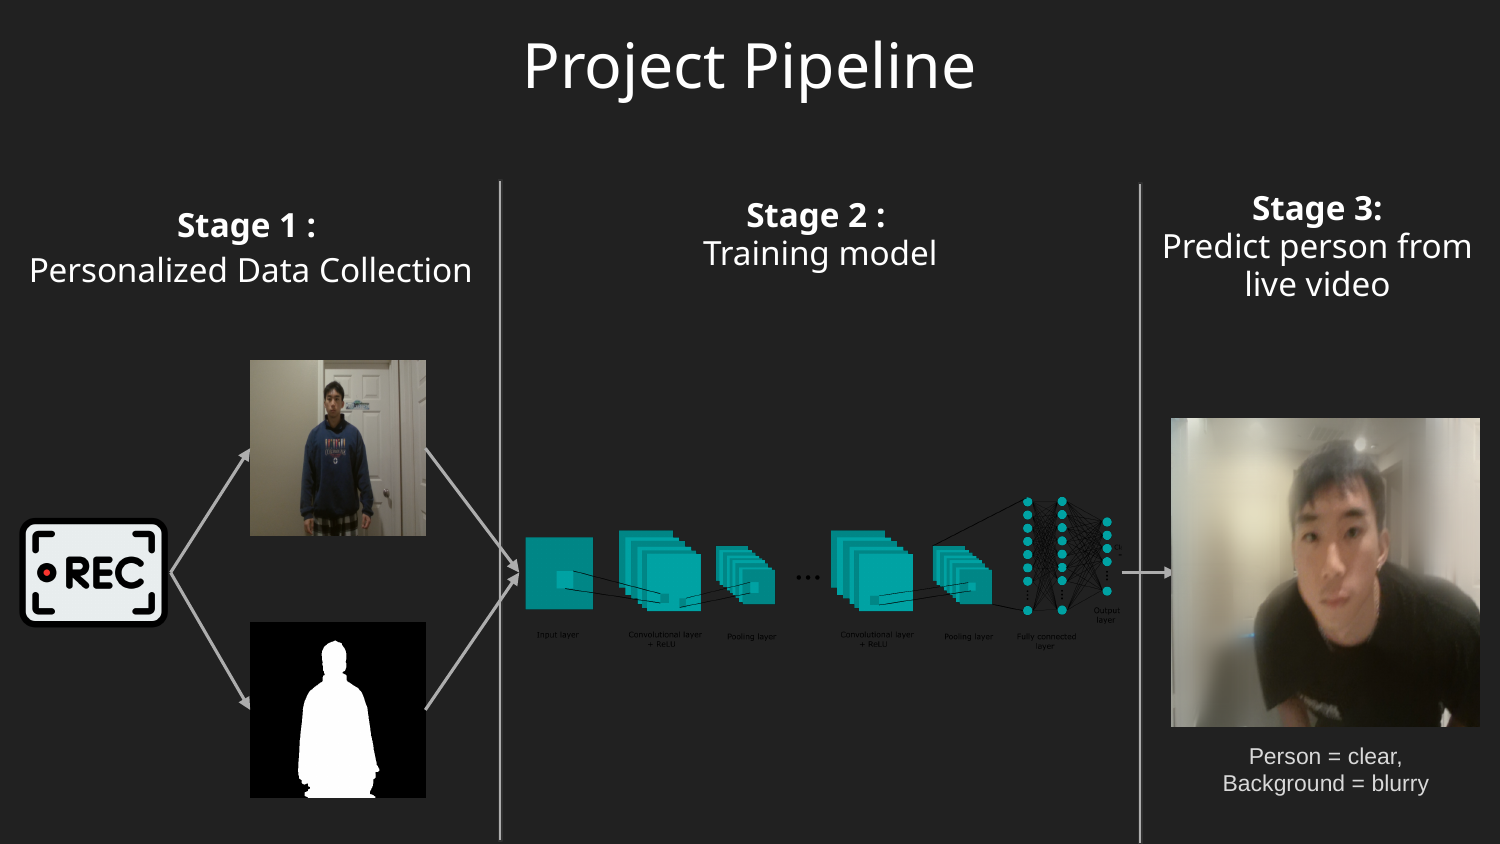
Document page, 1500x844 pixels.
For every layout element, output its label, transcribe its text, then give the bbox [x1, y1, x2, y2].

picture [16, 495, 170, 650]
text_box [170, 572, 251, 711]
subtitle Stage 2 : Training model [502, 182, 1138, 313]
text_box [498, 313, 503, 446]
text_box [1138, 319, 1143, 571]
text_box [424, 447, 520, 572]
picture [249, 622, 426, 798]
subtitle Project Pipeline [0, 0, 1500, 130]
picture [520, 489, 1122, 657]
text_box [170, 447, 251, 571]
picture [249, 360, 426, 537]
text_box [498, 718, 503, 841]
picture [1171, 418, 1481, 727]
text_box Person = clear, Background = blurry [1171, 734, 1480, 812]
subtitle Stage 1 : Personalized Data Collection [0, 182, 502, 313]
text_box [424, 572, 520, 711]
text_box Stage 3: Predict person from live video [1138, 175, 1497, 319]
text_box [1138, 580, 1143, 844]
